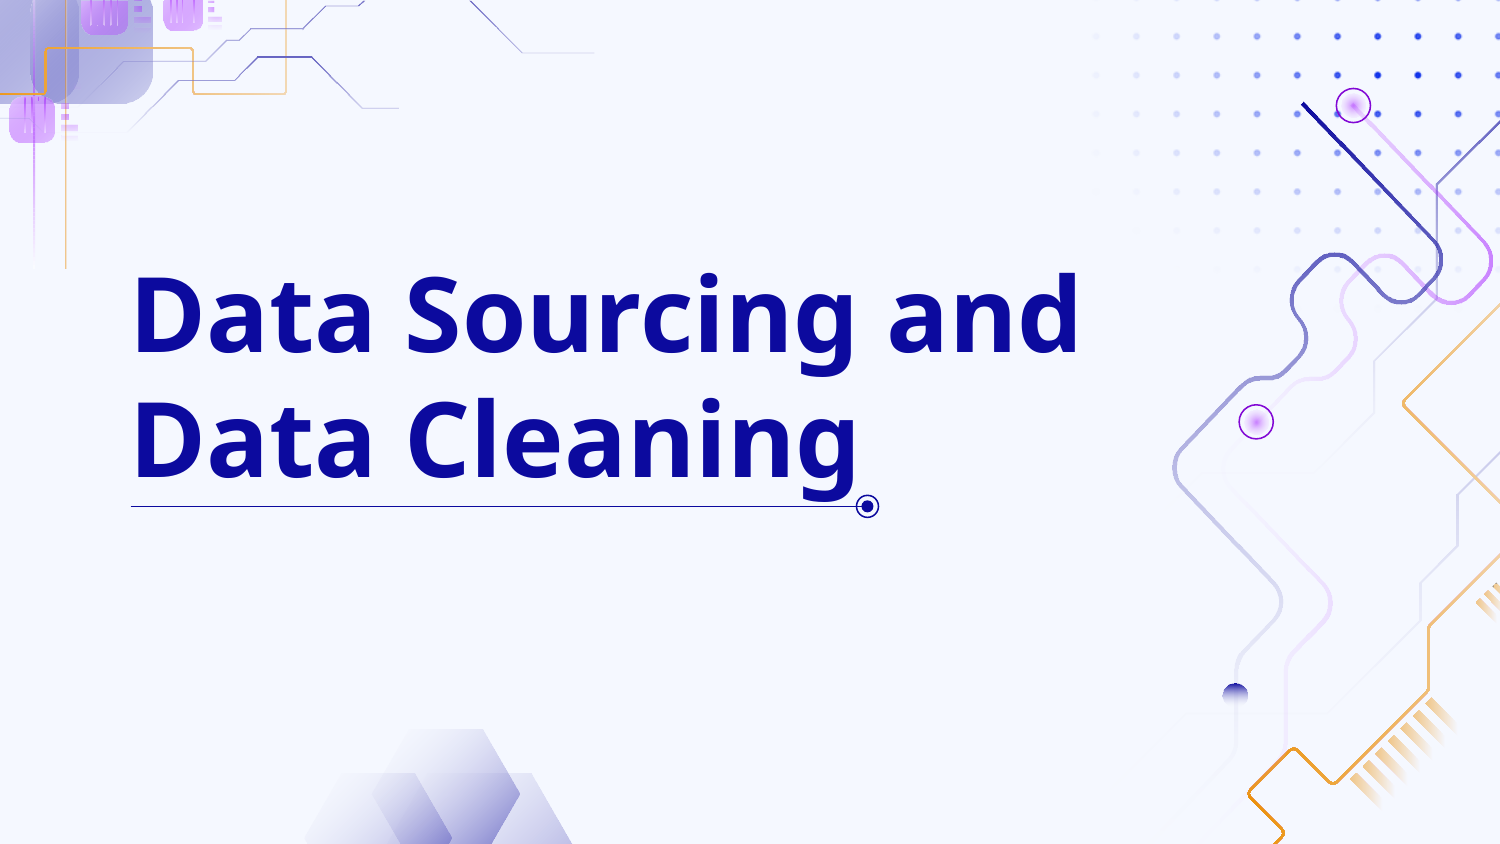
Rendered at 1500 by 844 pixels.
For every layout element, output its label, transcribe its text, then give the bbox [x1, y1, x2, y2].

title Data Sourcing and Data Cleaning [114, 304, 1058, 443]
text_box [1063, 0, 1500, 844]
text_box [303, 728, 583, 844]
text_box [130, 495, 879, 518]
